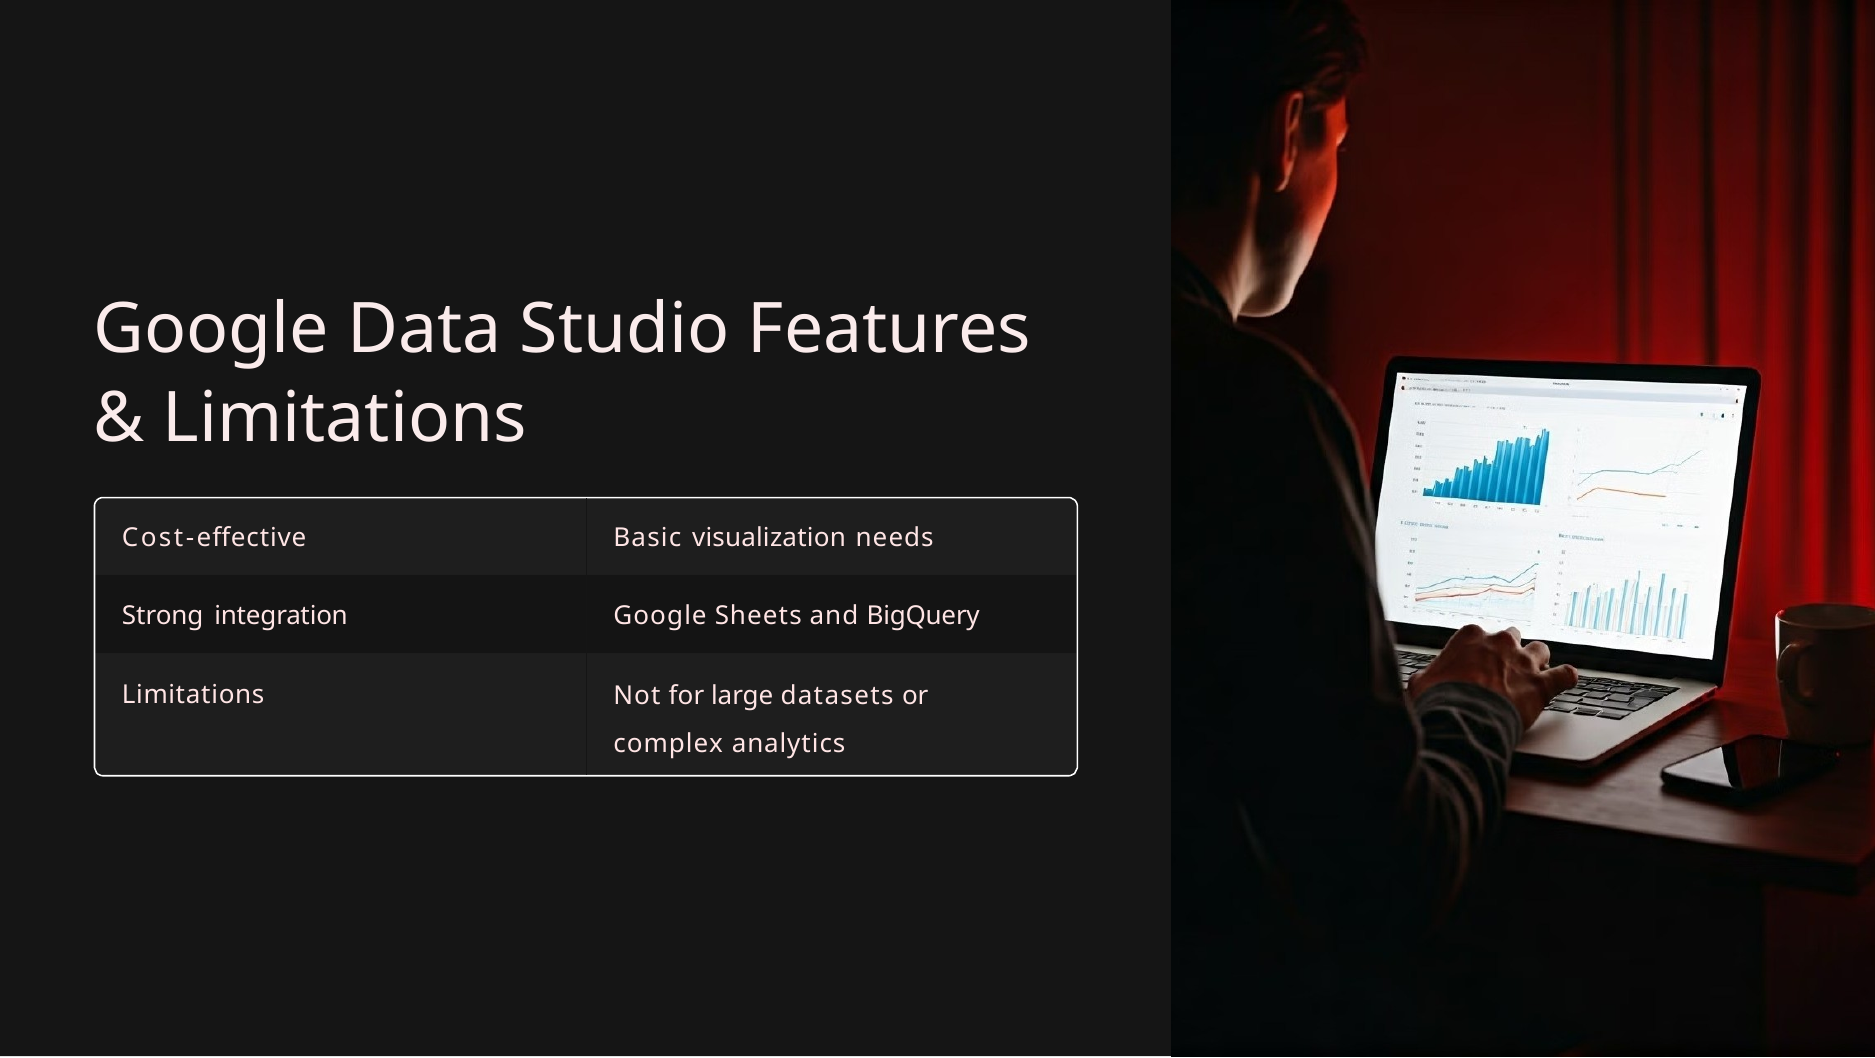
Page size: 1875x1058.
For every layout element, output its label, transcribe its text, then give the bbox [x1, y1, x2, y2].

table_cell Not for large datasets or complex analytics [587, 653, 1076, 775]
picture [1171, 0, 1875, 1057]
table_header Basic visualization needs [587, 498, 1076, 575]
title Google Data Studio Features & Limitations [91, 276, 1048, 456]
table_cell Limitations [95, 653, 586, 775]
table_cell Google Sheets and BigQuery [587, 575, 1076, 653]
table_header Cost-effective [95, 498, 586, 575]
table_cell Strong integration [95, 575, 586, 653]
